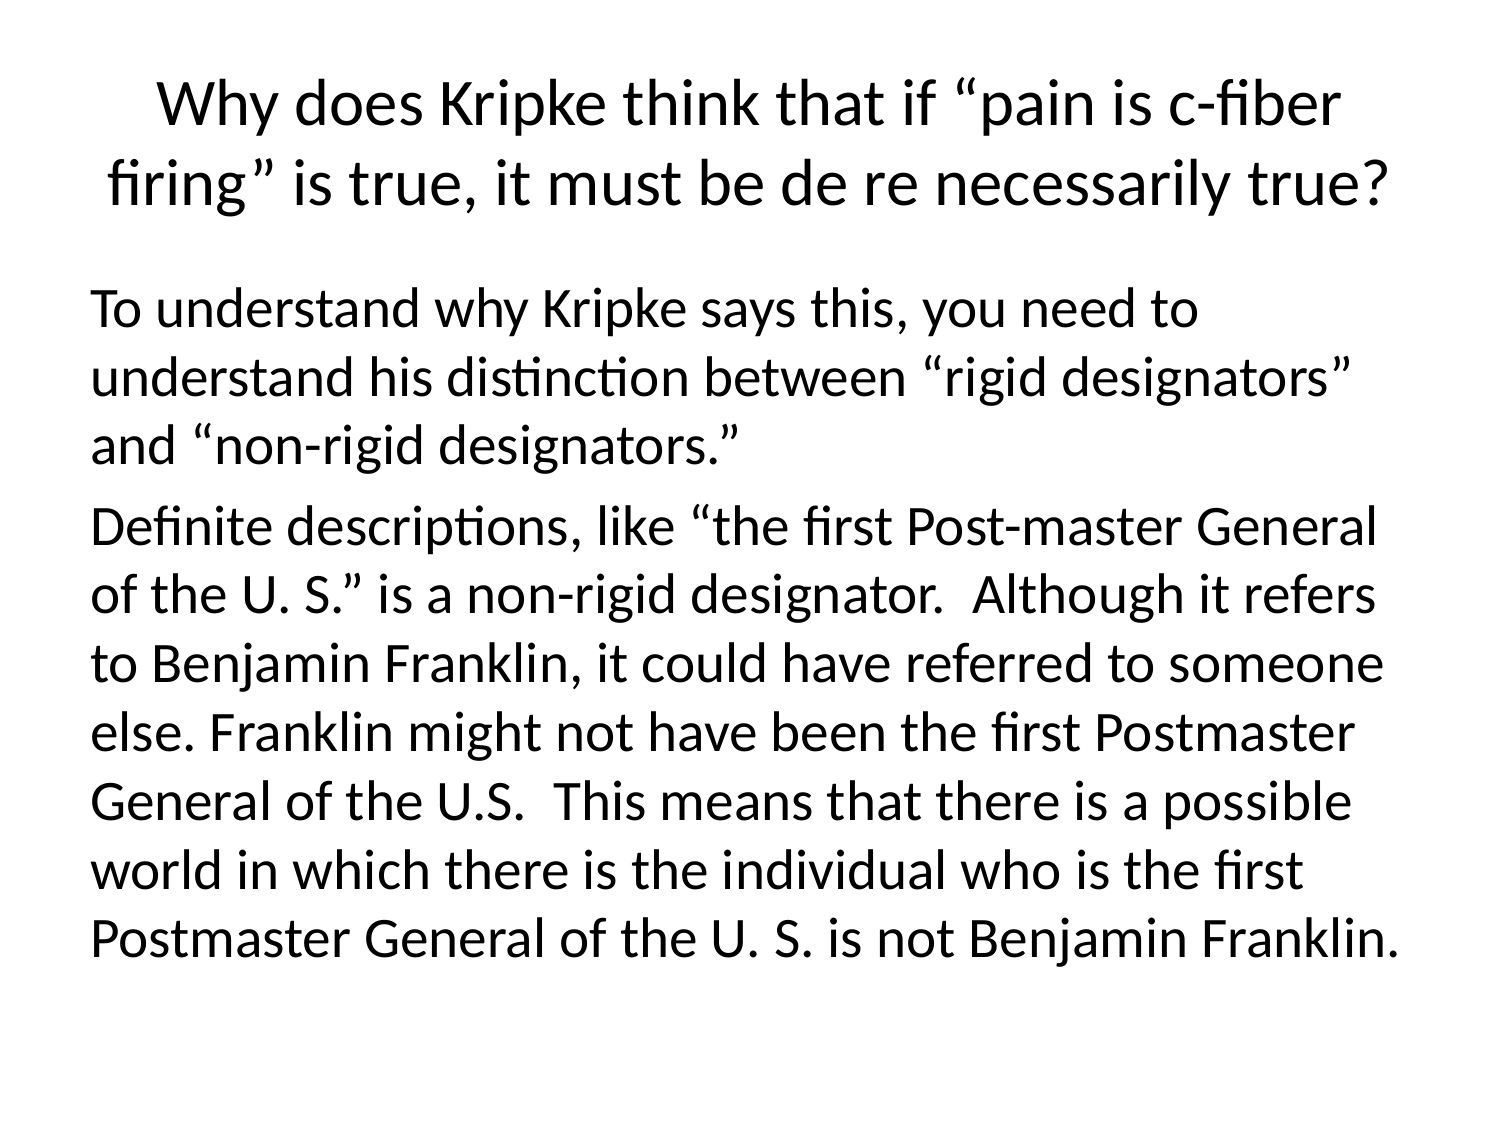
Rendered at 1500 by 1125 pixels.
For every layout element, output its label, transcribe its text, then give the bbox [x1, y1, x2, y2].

title Why does Kripke think that if “pain is c-fiber firing” is true, it must be de re necessarily true? [75, 45, 1425, 233]
list To understand why Kripke says this, you need to understand his distinction between “rigid designators” and “non-rigid designators.” Definite descriptions, like “the first Post-master General of the U. S.” is a non-rigid designator. Although it refers to Benjamin Franklin, it could have referred to someone else. Franklin might not have been the first Postmaster General of the U.S. This means that there is a possible world in which there is the individual who is the first Postmaster General of the U. S. is not Benjamin Franklin. [75, 262, 1425, 1005]
